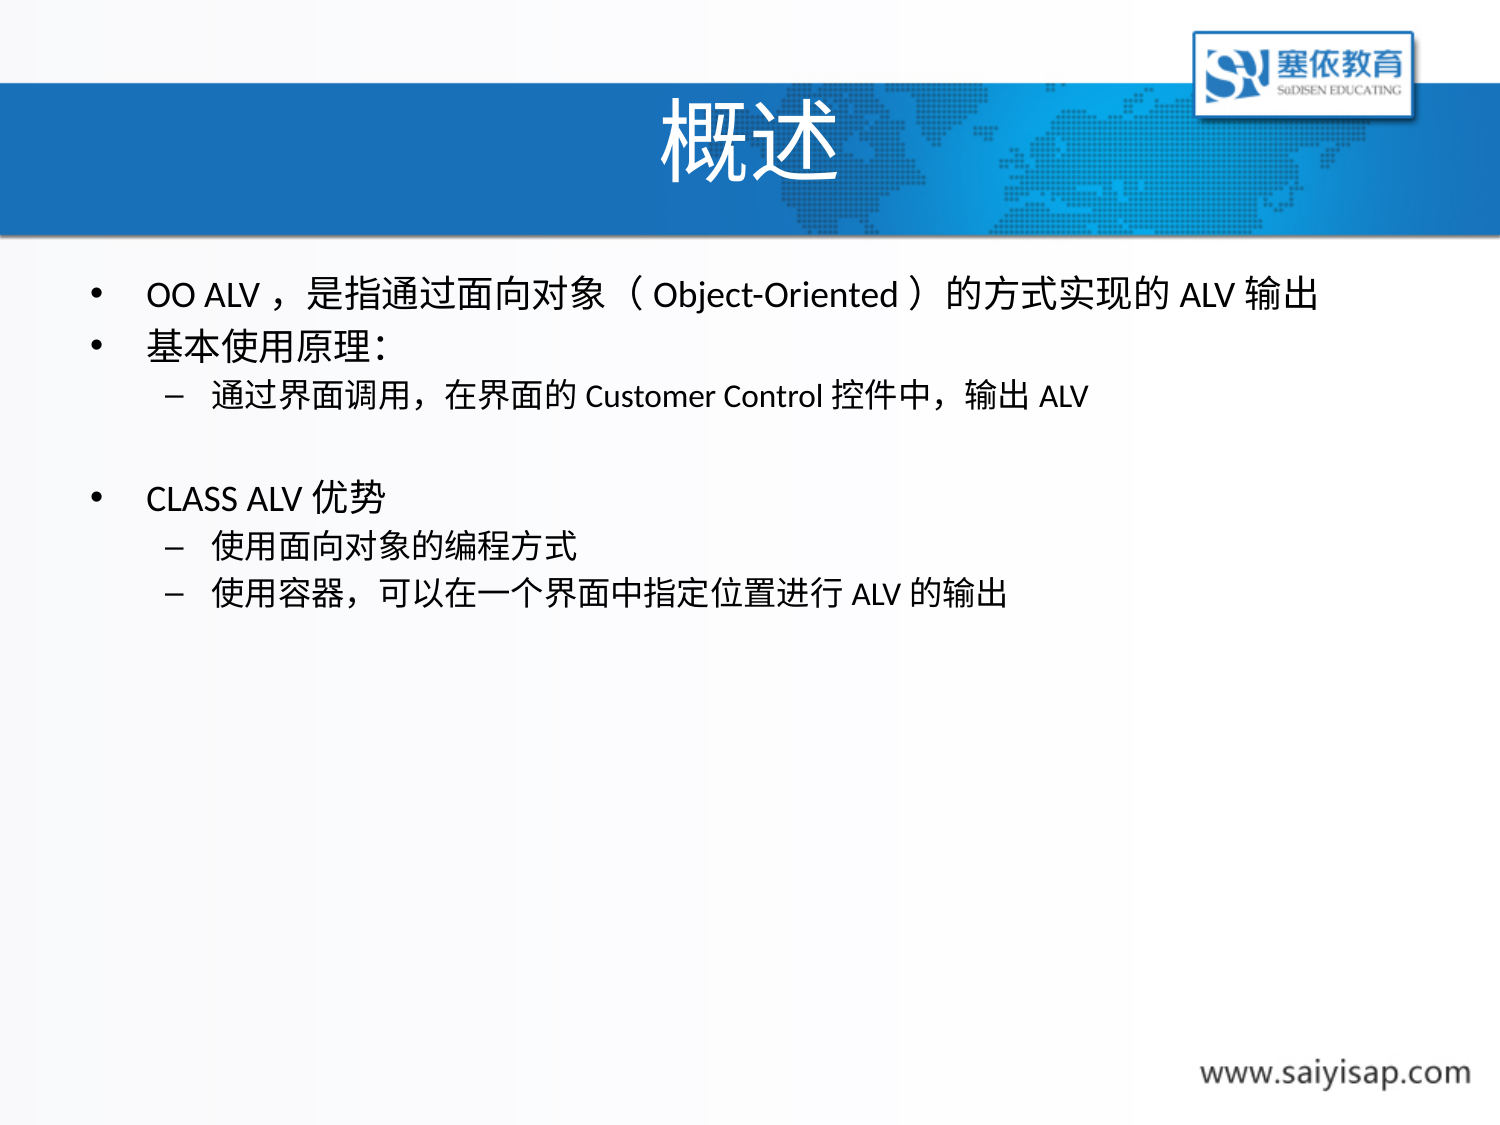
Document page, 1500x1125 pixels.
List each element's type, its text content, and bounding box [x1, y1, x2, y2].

picture [0, 0, 1500, 1125]
list OO ALV，是指通过面向对象（Object-Oriented）的方式实现的ALV输出 基本使用原理： 通过界面调用，在界面的Customer Control控件中，输出ALV CLASS ALV优势 使用面向对象的编程方式 使用容器，可以在一个界面中指定位置进行ALV的输出 [75, 262, 1425, 1005]
title 概述 [75, 45, 1425, 233]
